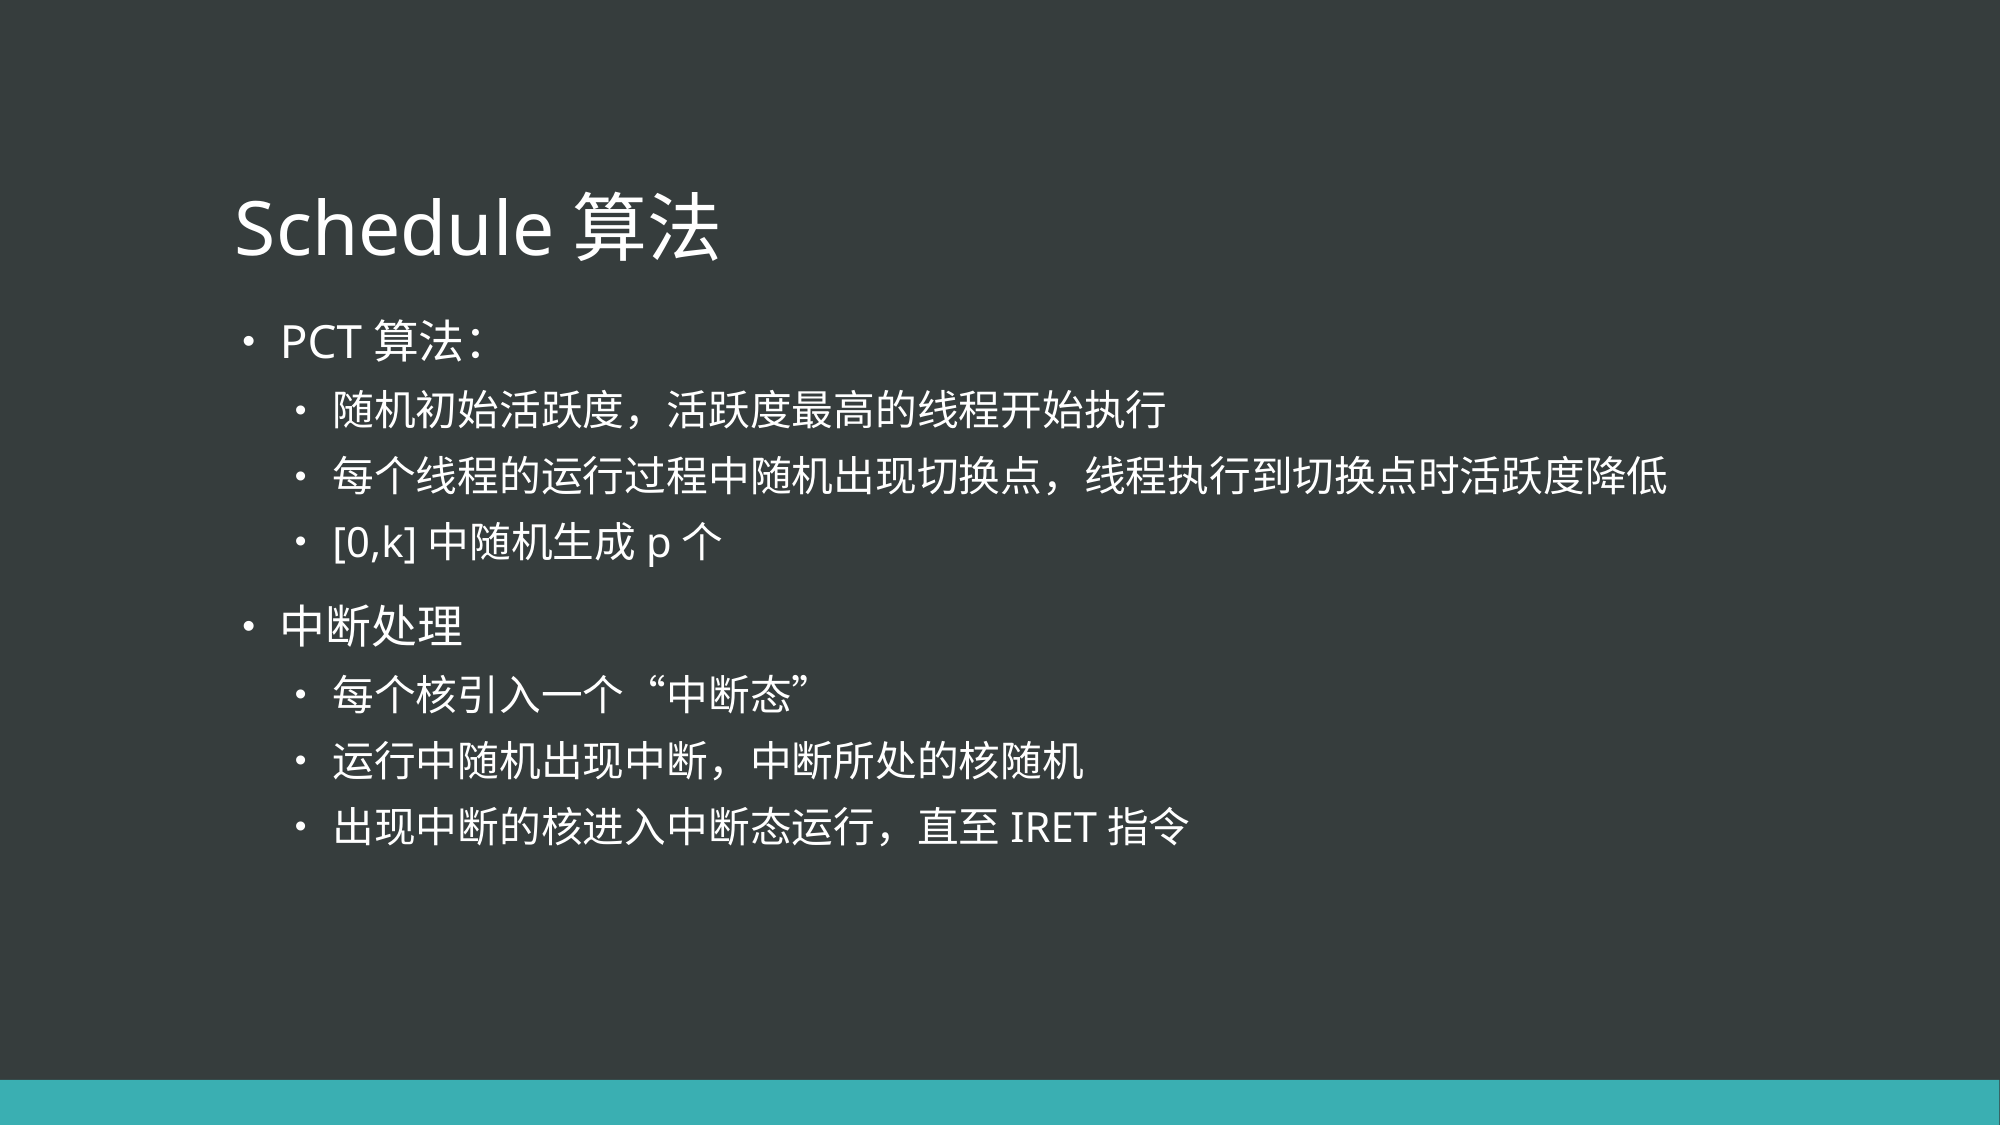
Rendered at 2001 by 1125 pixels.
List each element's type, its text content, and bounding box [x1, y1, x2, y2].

list PCT算法： 随机初始活跃度，活跃度最高的线程开始执行 每个线程的运行过程中随机出现切换点，线程执行到切换点时活跃度降低 [0,k]中随机生成p个 中断处理 每个核引入一个“中断态” 运行中随机出现中断，中断所处的核随机 出现中断的核进入中断态运行，直至IRET指令 [219, 311, 1780, 990]
title Schedule算法 [219, 76, 1780, 279]
